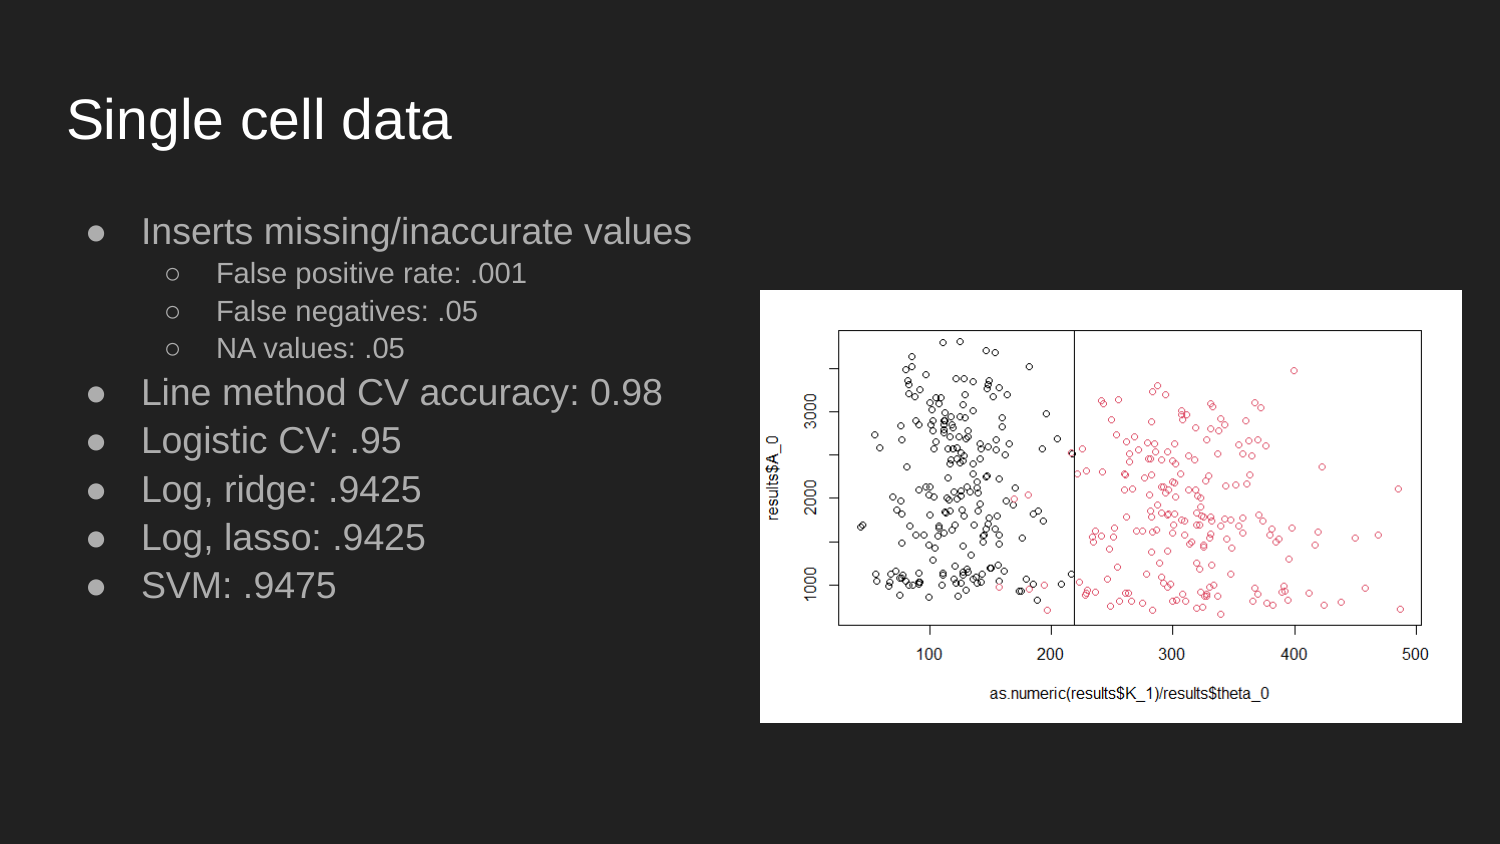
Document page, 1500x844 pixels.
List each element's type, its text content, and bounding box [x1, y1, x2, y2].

title Single cell data [51, 72, 1449, 167]
picture [760, 290, 1462, 723]
list Inserts missing/inaccurate values False positive rate: .001 False negatives: .05 NA values: .05 Line method CV accuracy: 0.98 Logistic CV: .95 Log, ridge: .9425 Log, lasso: .9425 SVM: .9475 [51, 189, 1449, 825]
